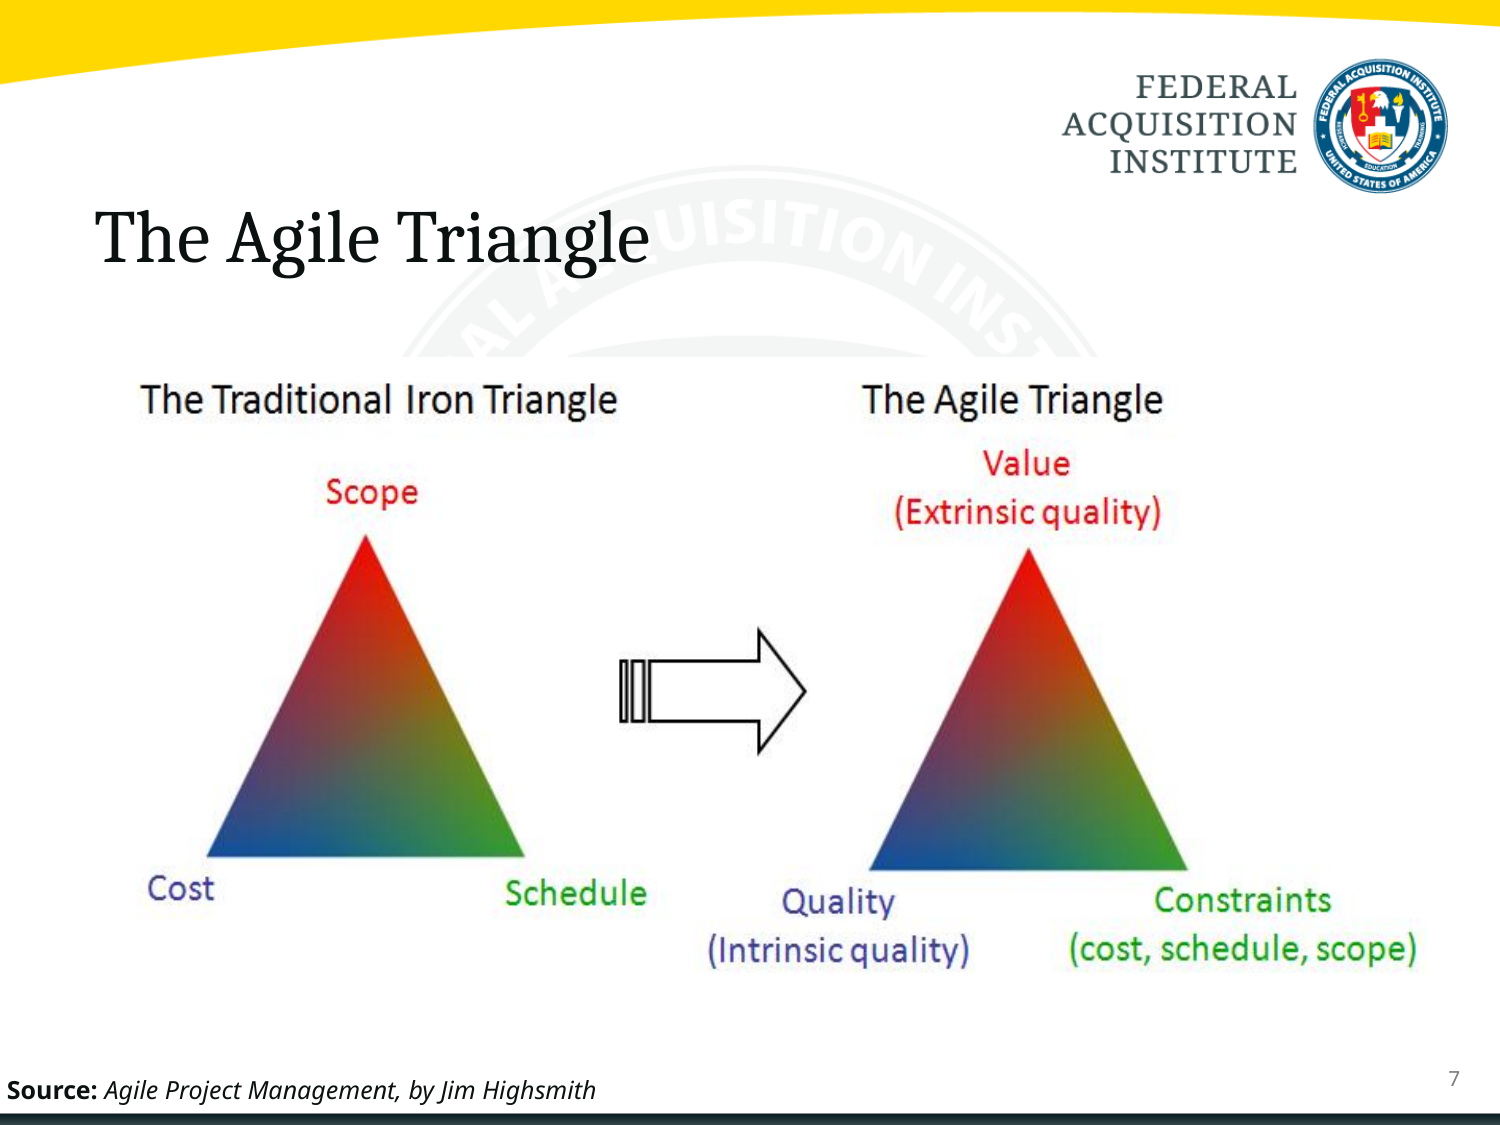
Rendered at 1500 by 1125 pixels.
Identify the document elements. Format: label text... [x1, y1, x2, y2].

text_box Source: Agile Project Management, by Jim Highsmith [0, 1067, 613, 1113]
slide_number 7 [1406, 1047, 1500, 1114]
title The Agile Triangle [94, 187, 1406, 288]
picture [0, 0, 1500, 1125]
